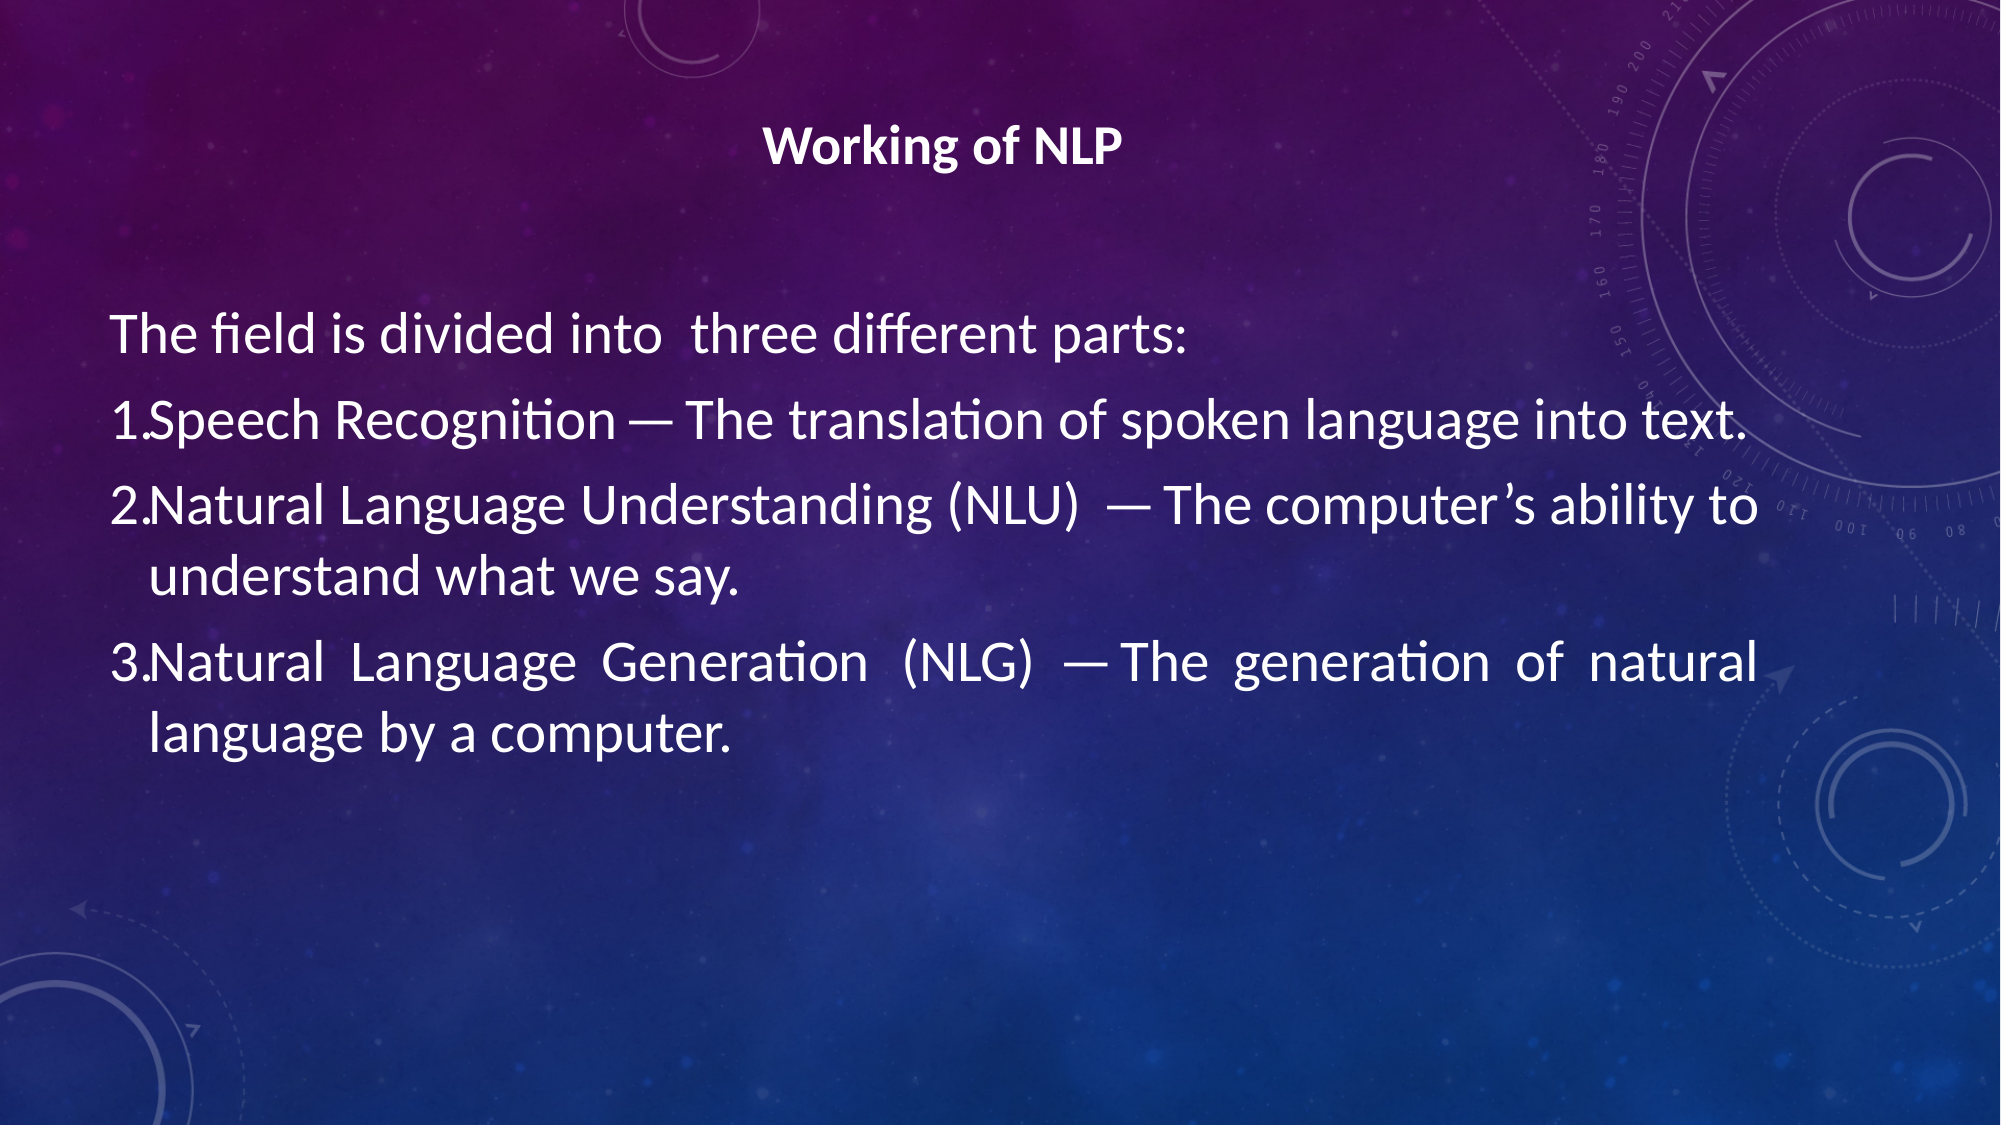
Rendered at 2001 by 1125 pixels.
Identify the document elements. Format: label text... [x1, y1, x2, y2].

list The field is divided into three different parts: Speech Recognition — The translation of spoken language into text. Natural Language Understanding (NLU) — The computer’s ability to understand what we say. Natural Language Generation (NLG) — The generation of natural language by a computer. [94, 251, 1775, 950]
title Working of NLP [112, 99, 1775, 251]
picture [0, 0, 2001, 1125]
